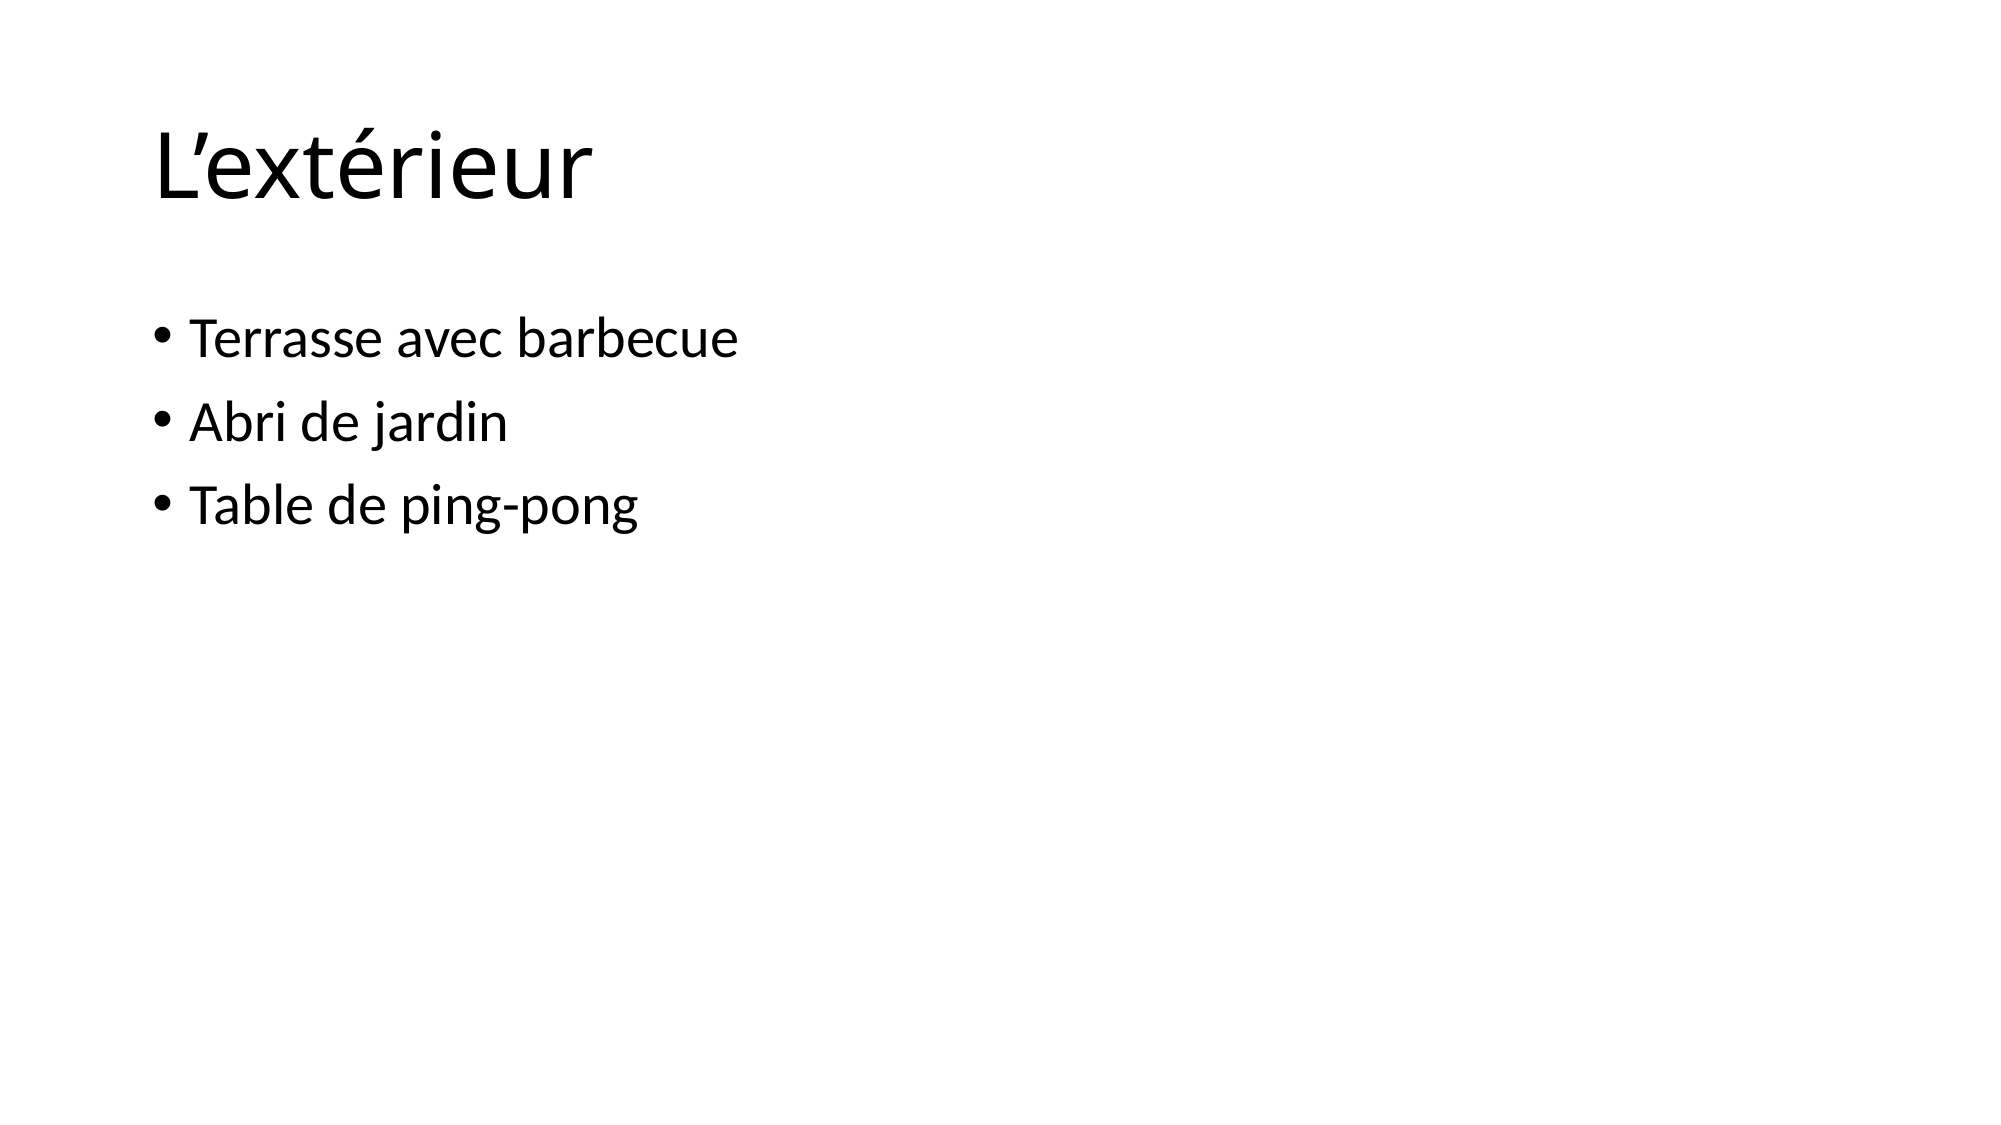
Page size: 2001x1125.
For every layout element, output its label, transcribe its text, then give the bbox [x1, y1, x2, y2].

list Terrasse avec barbecue Abri de jardin Table de ping-pong [137, 299, 1863, 1014]
title L’extérieur [137, 59, 1863, 278]
